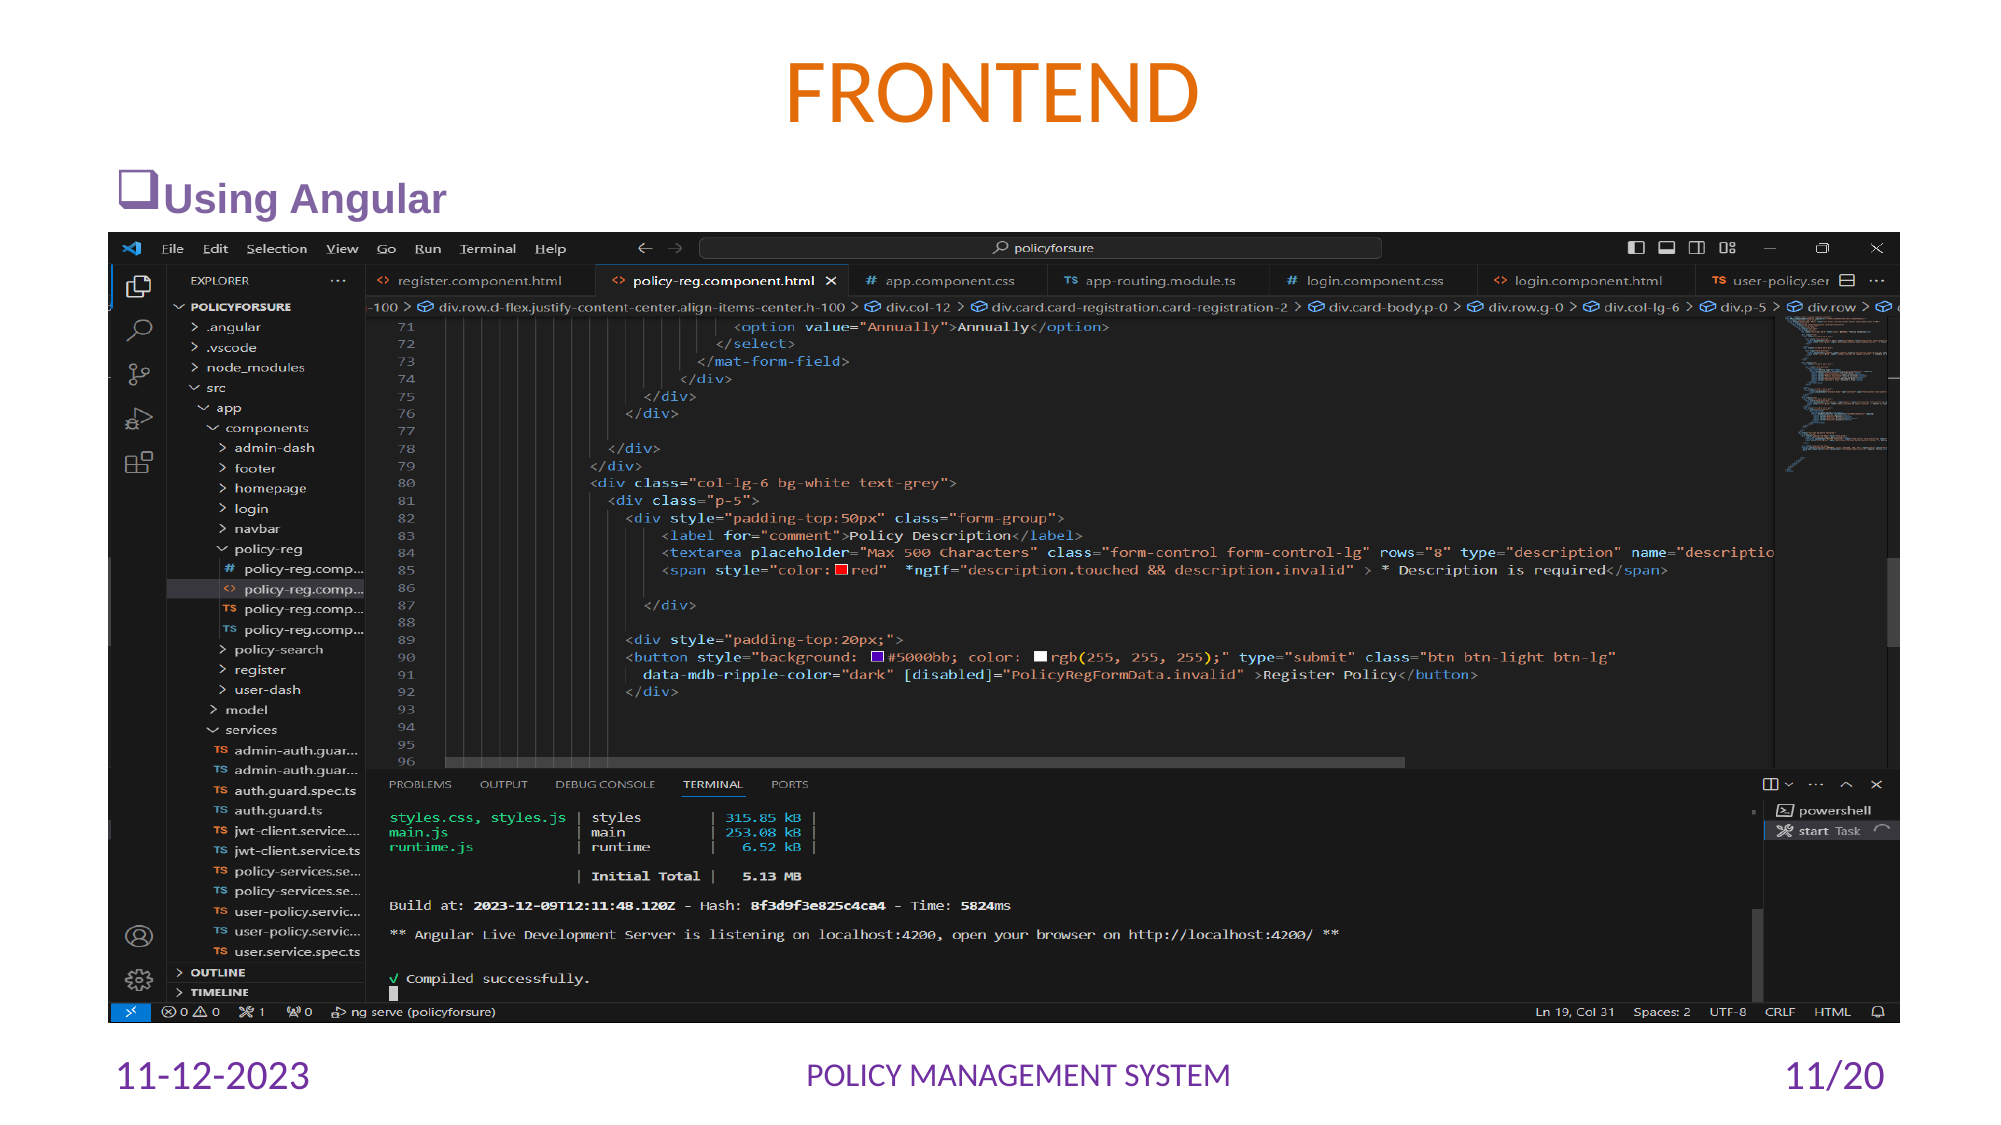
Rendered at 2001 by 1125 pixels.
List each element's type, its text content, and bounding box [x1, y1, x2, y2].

footer POLICY MANAGEMENT SYSTEM [683, 1042, 1355, 1103]
title FRONTEND [108, 22, 1899, 150]
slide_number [99, 1042, 567, 1103]
picture [107, 232, 1901, 1023]
text_box Using Angular [99, 164, 1900, 229]
slide_number 11/20 [1433, 1042, 1900, 1103]
